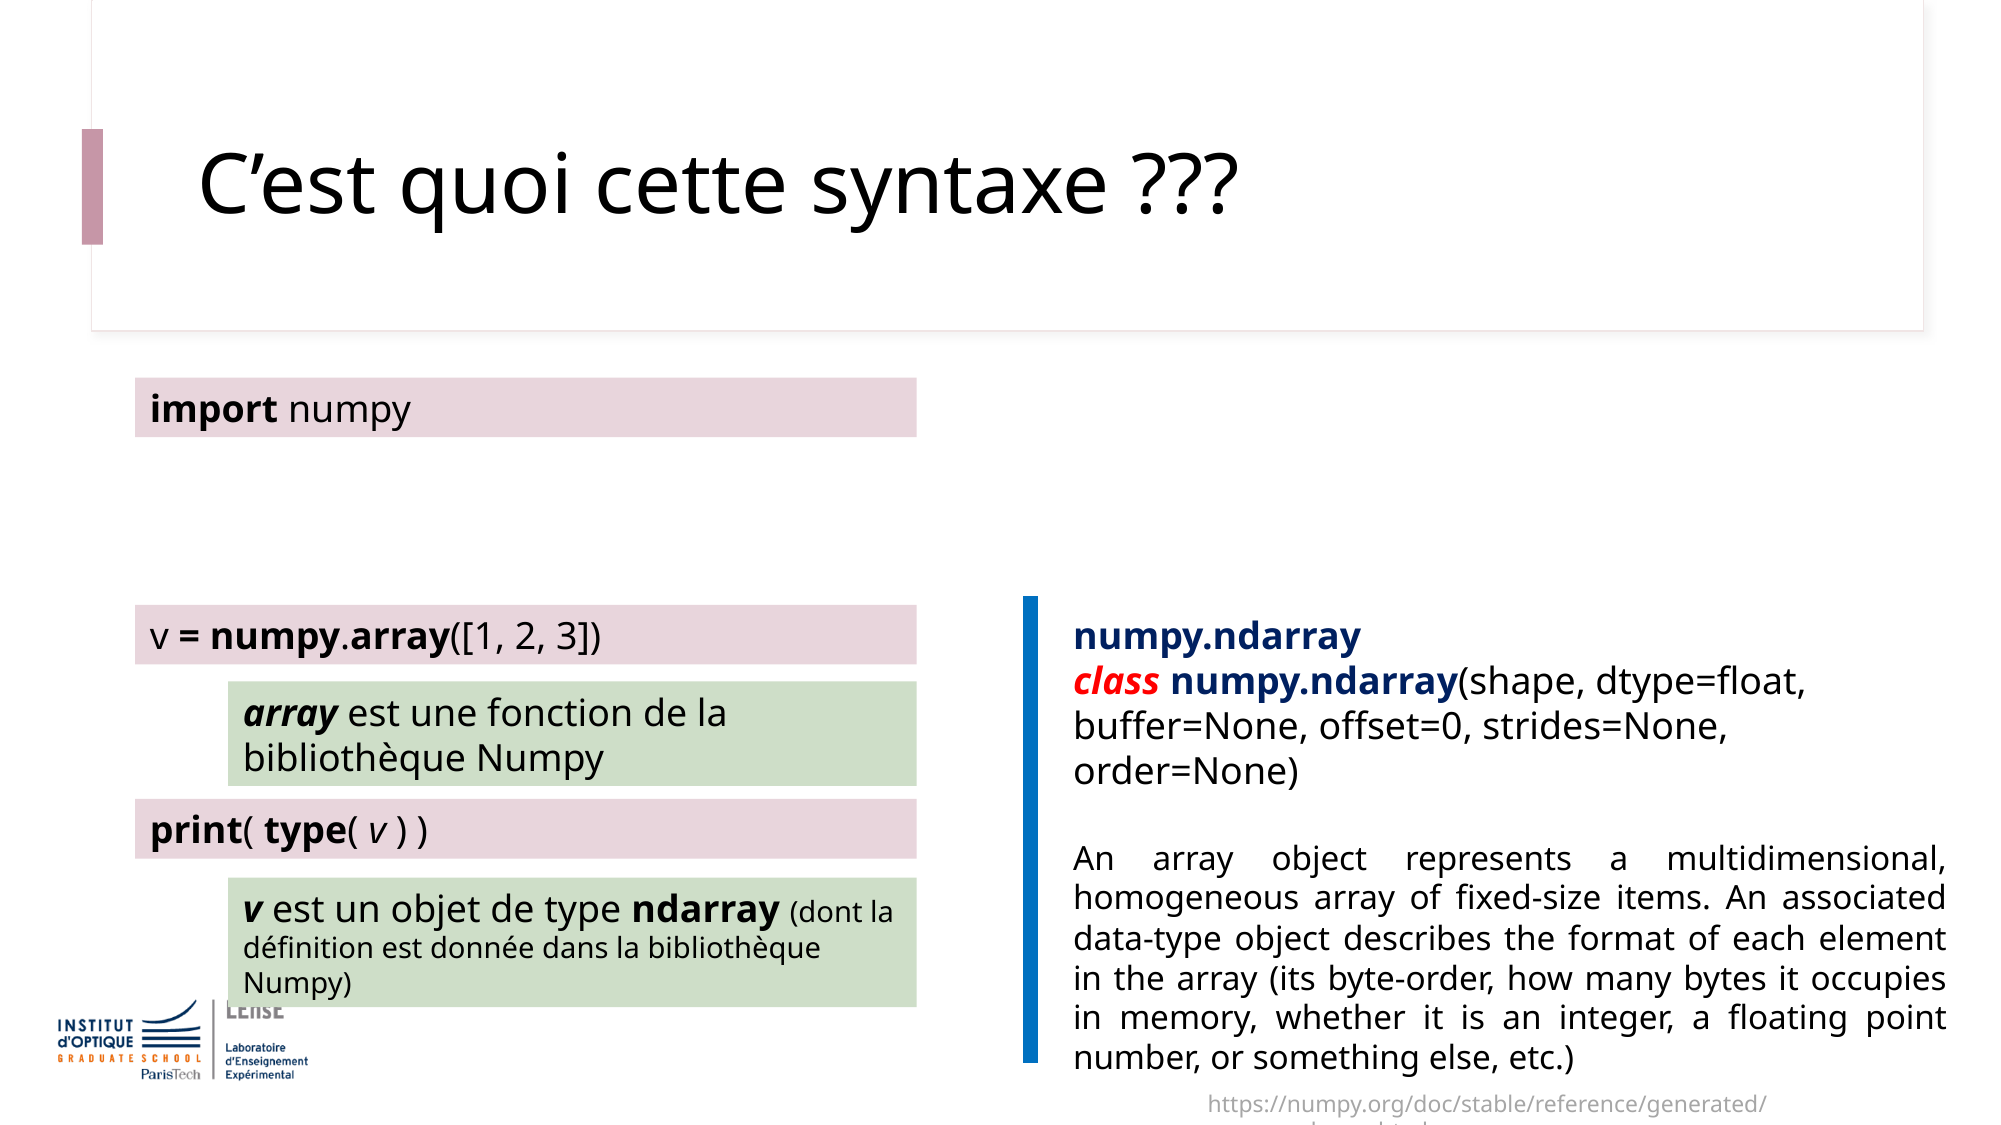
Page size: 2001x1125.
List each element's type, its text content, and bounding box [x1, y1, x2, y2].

text_box v = numpy.array([1, 2, 3]) [135, 604, 917, 665]
text_box import numpy [135, 377, 917, 438]
text_box https://numpy.org/doc/stable/reference/generated/numpy.ndarray.html [1192, 1082, 2000, 1125]
text_box v est un objet de type ndarray (dont la définition est donnée dans la bibliothèque Numpy) [228, 877, 917, 1008]
text_box print( type( v ) ) [135, 798, 917, 859]
title C’est quoi cette syntaxe ??? [183, 90, 1851, 284]
picture [33, 973, 333, 1097]
text_box numpy.ndarray class numpy.ndarray(shape, dtype=float, buffer=None, offset=0, strides=None, order=None) An array object represents a multidimensional, homogeneous array of fixed-size items. An associated data-type object describes the format of each element in the array (its byte-order, how many bytes it occupies in memory, whether it is an integer, a floating point number, or something else, etc.) [1058, 604, 1964, 1084]
text_box [1021, 593, 1040, 1065]
text_box array est une fonction de la bibliothèque Numpy [228, 681, 917, 786]
